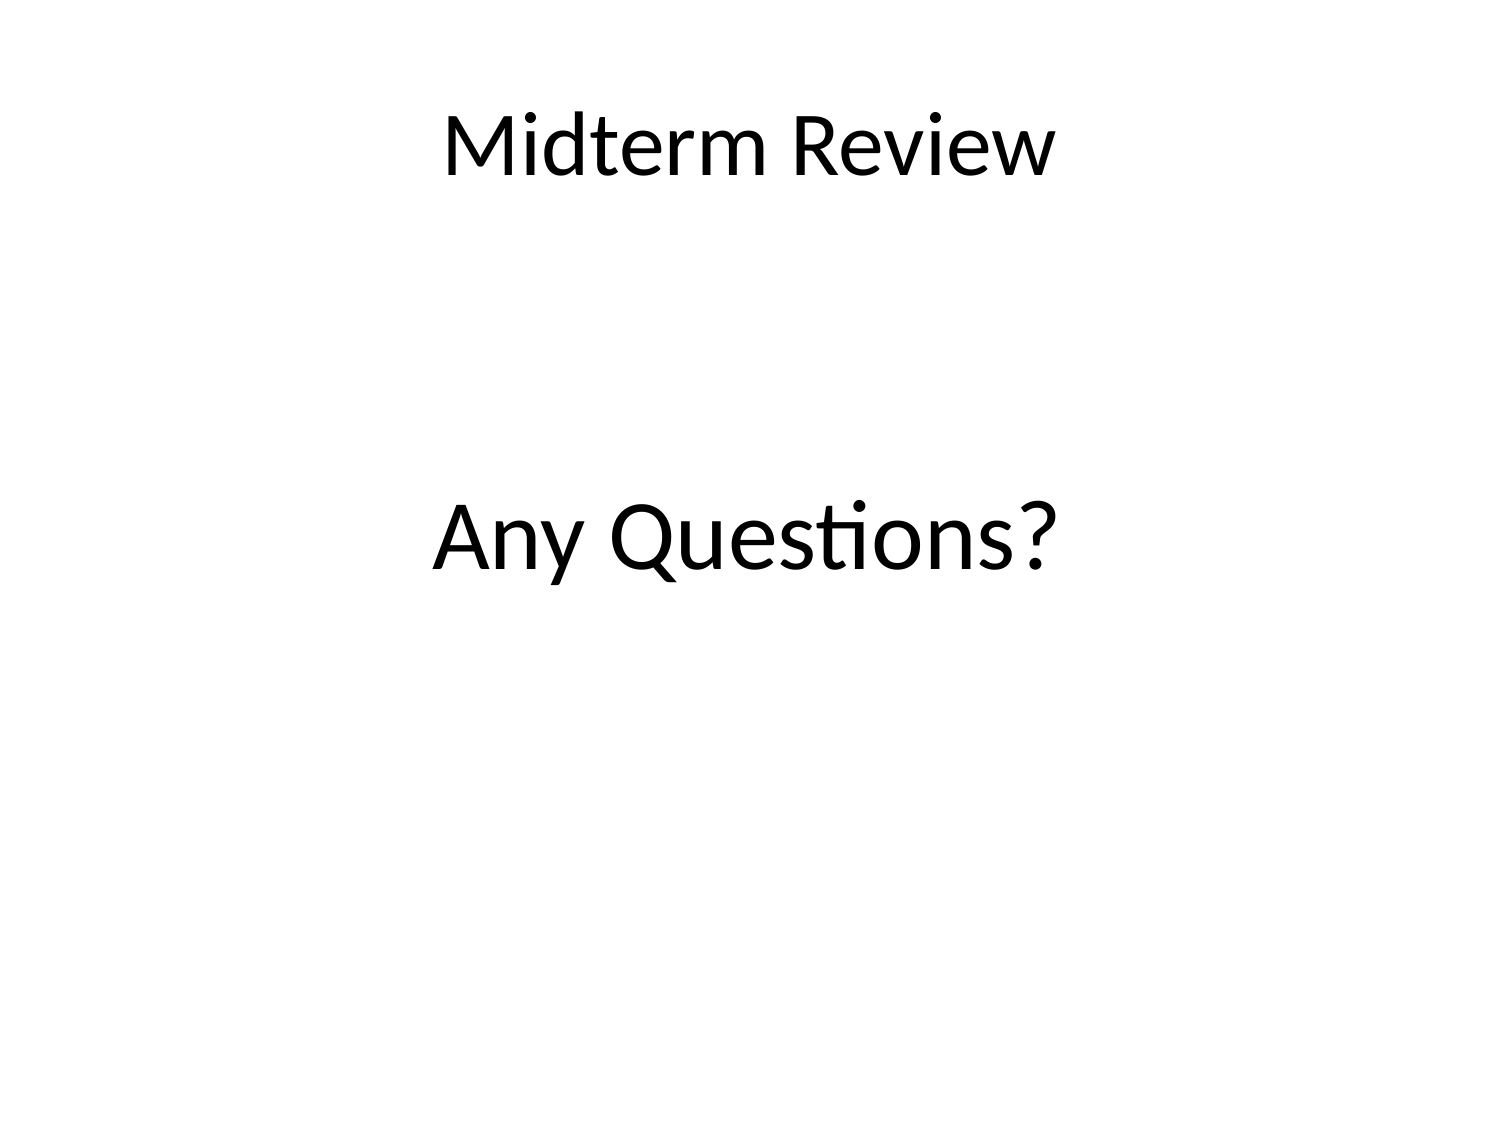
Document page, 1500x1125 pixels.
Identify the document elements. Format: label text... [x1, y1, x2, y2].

text_box Any Questions? [417, 462, 1078, 598]
title Midterm Review [75, 45, 1425, 233]
